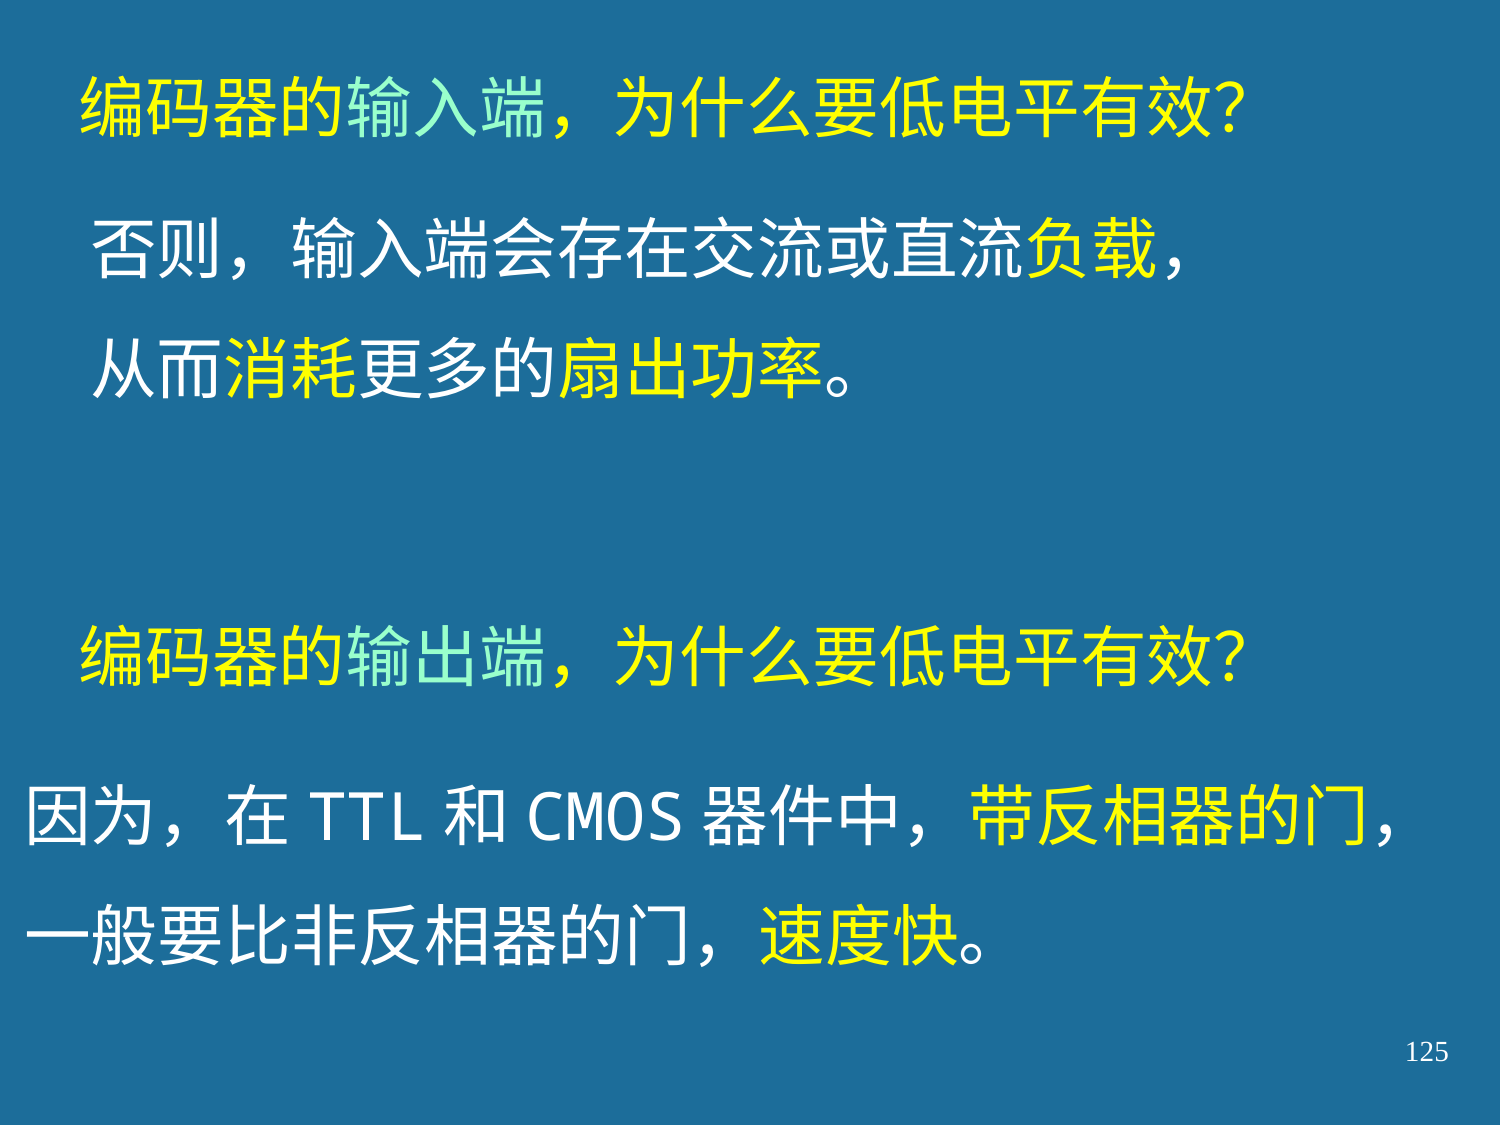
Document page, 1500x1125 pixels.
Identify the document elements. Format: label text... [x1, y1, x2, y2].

slide_number 125 [1151, 1025, 1465, 1100]
text_box 否则，输入端会存在交流或直流负载， 从而消耗更多的扇出功率。 [75, 199, 1240, 414]
text_box 因为，在TTL和CMOS器件中，带反相器的门， 一般要比非反相器的门，速度快。 [9, 726, 1451, 982]
text_box 编码器的输出端，为什么要低电平有效？ [63, 607, 1296, 702]
text_box 编码器的输入端，为什么要低电平有效？ [63, 58, 1296, 154]
